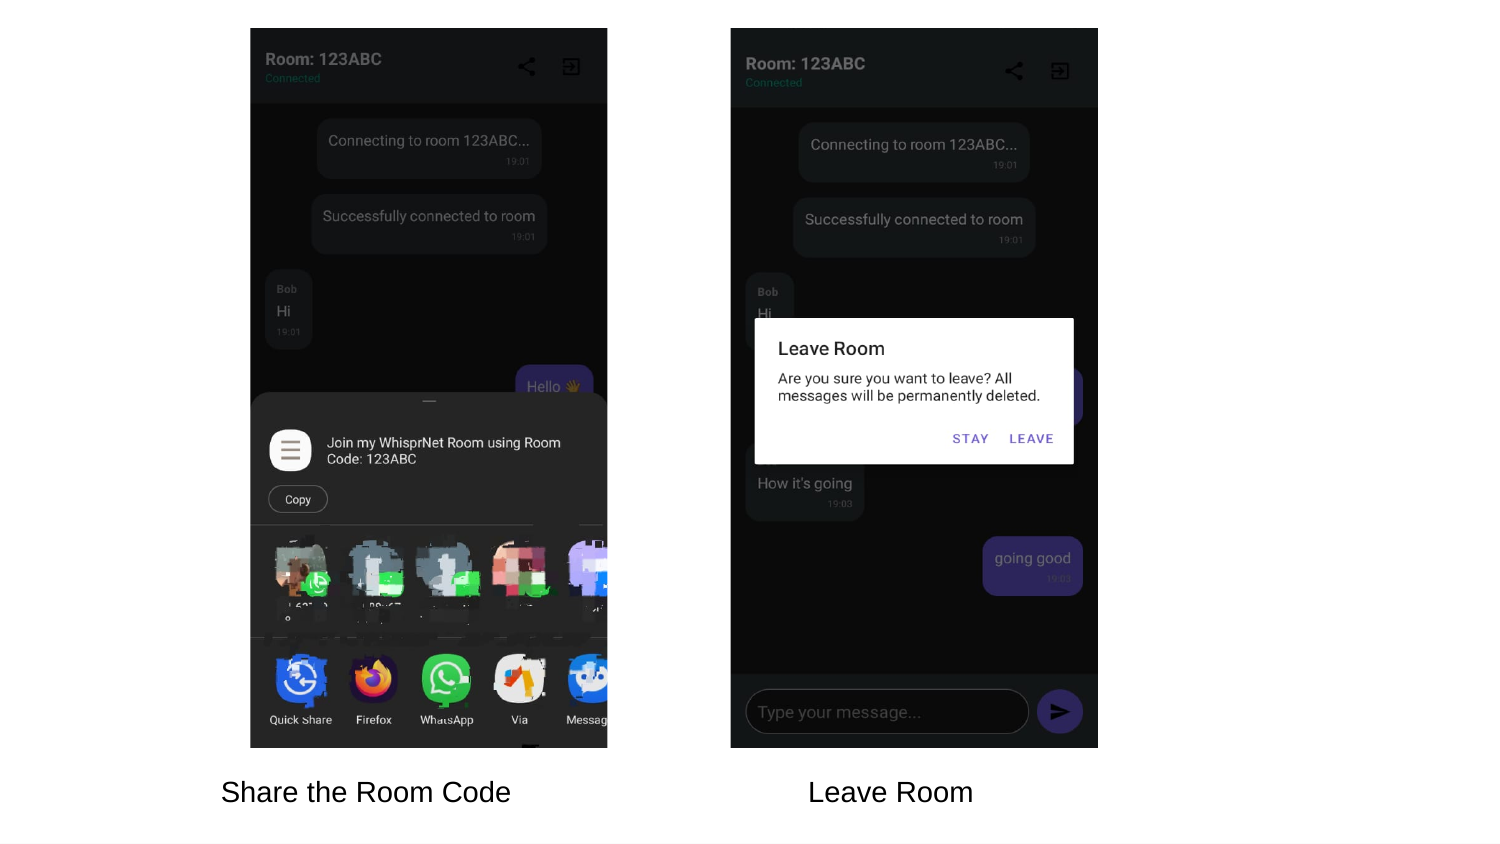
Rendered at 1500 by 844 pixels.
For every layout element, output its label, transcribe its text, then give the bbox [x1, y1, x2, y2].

text_box Share the Room Code [205, 758, 793, 824]
text_box Leave Room [793, 758, 1500, 824]
picture [250, 28, 608, 748]
picture [730, 28, 1099, 748]
